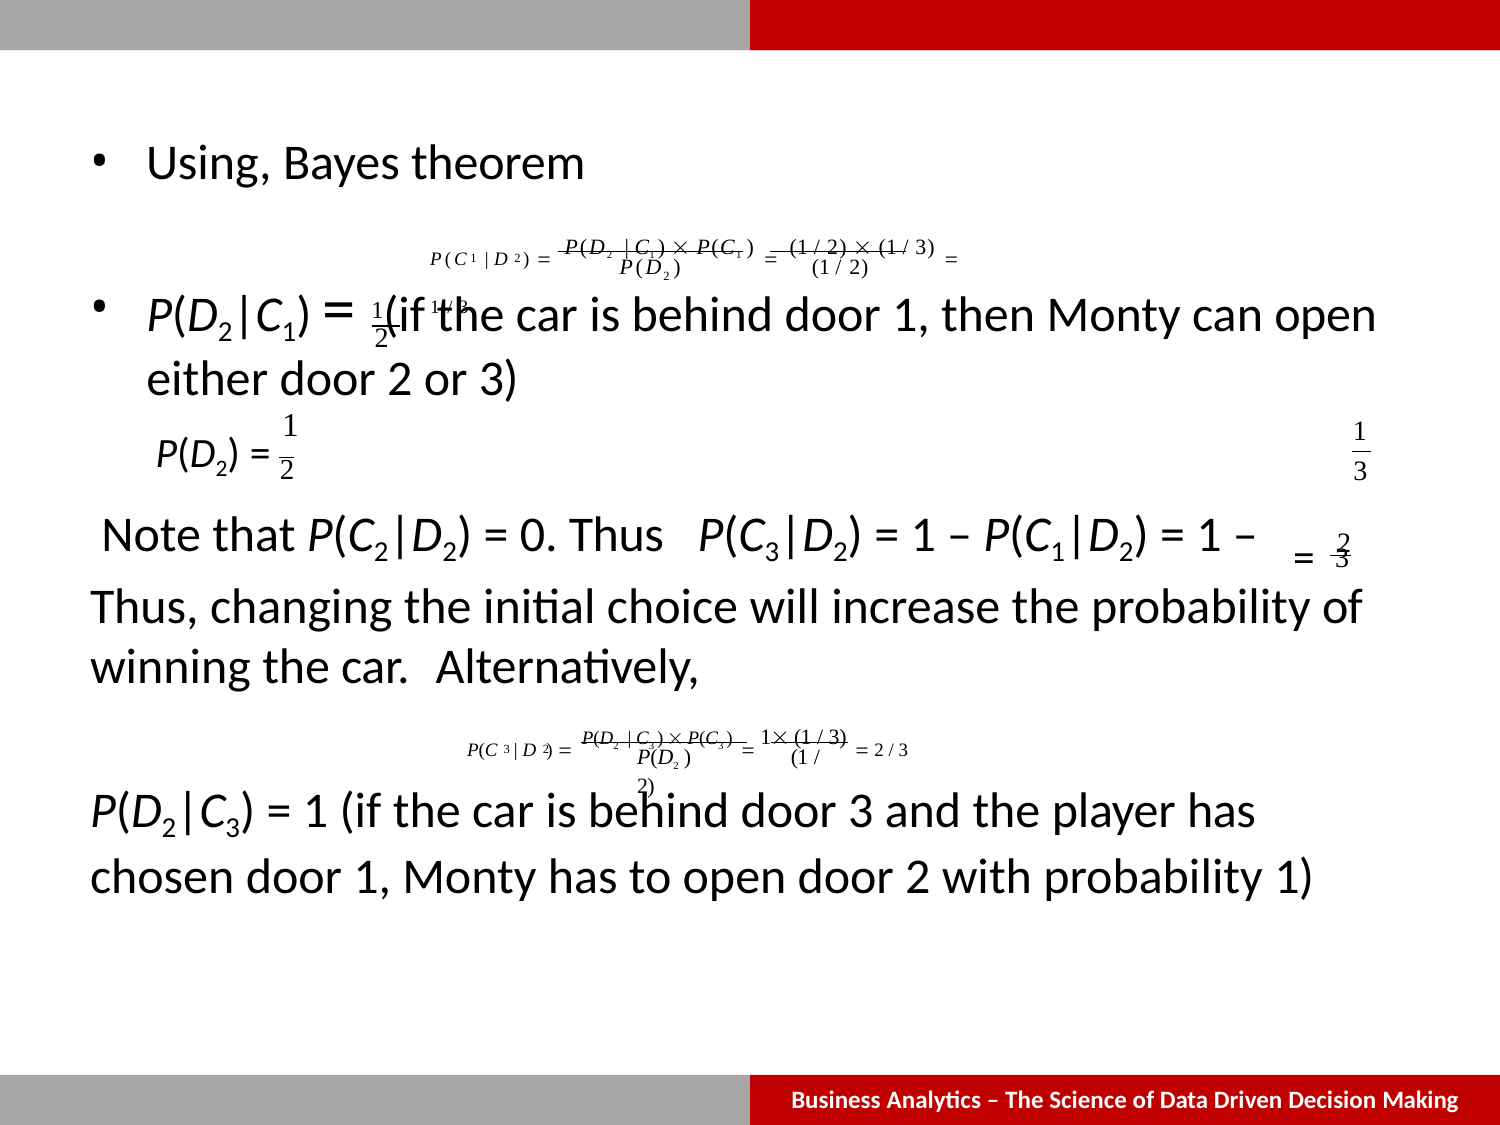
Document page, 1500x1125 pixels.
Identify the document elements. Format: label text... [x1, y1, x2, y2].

text_box 1 3 [1350, 403, 1373, 486]
footer Business Analytics – The Science of Data Driven Decision Making [789, 1087, 1461, 1125]
text_box P(D2|C1) = 1(if the car is behind door 1, then Monty can open [83, 262, 1393, 347]
text_box = 2 [1286, 475, 1358, 581]
text_box Using, Bayes theorem [87, 127, 591, 190]
text_box 2 either door 2 or 3) 1 P(D2) = 2 [140, 324, 526, 486]
text_box P(C | D )  P(D2 | C1 )  P(C1 )  (1 / 2)  (1 / 3)  1 / 3 [423, 219, 978, 262]
text_box 3 [1333, 537, 1354, 574]
text_box Note that P(C2|D2) = 0. Thus P(C3|D2) = 1 – P(C1|D2) = 1 – [95, 499, 1266, 568]
text_box P(C | D )  P(D2 | C3 )  P(C3 )  1 (1 / 3)  2 / 3 [460, 709, 916, 760]
text_box P(D2 ) (1 / 2) [630, 740, 842, 798]
text_box P(D2|C3) = 1 (if the car is behind door 3 and the player has chosen door 1, Monty has to open door 2 with probability 1) [83, 775, 1321, 904]
text_box Thus, changing the initial choice will increase the probability of winning the car. Alternatively, [87, 571, 1365, 694]
